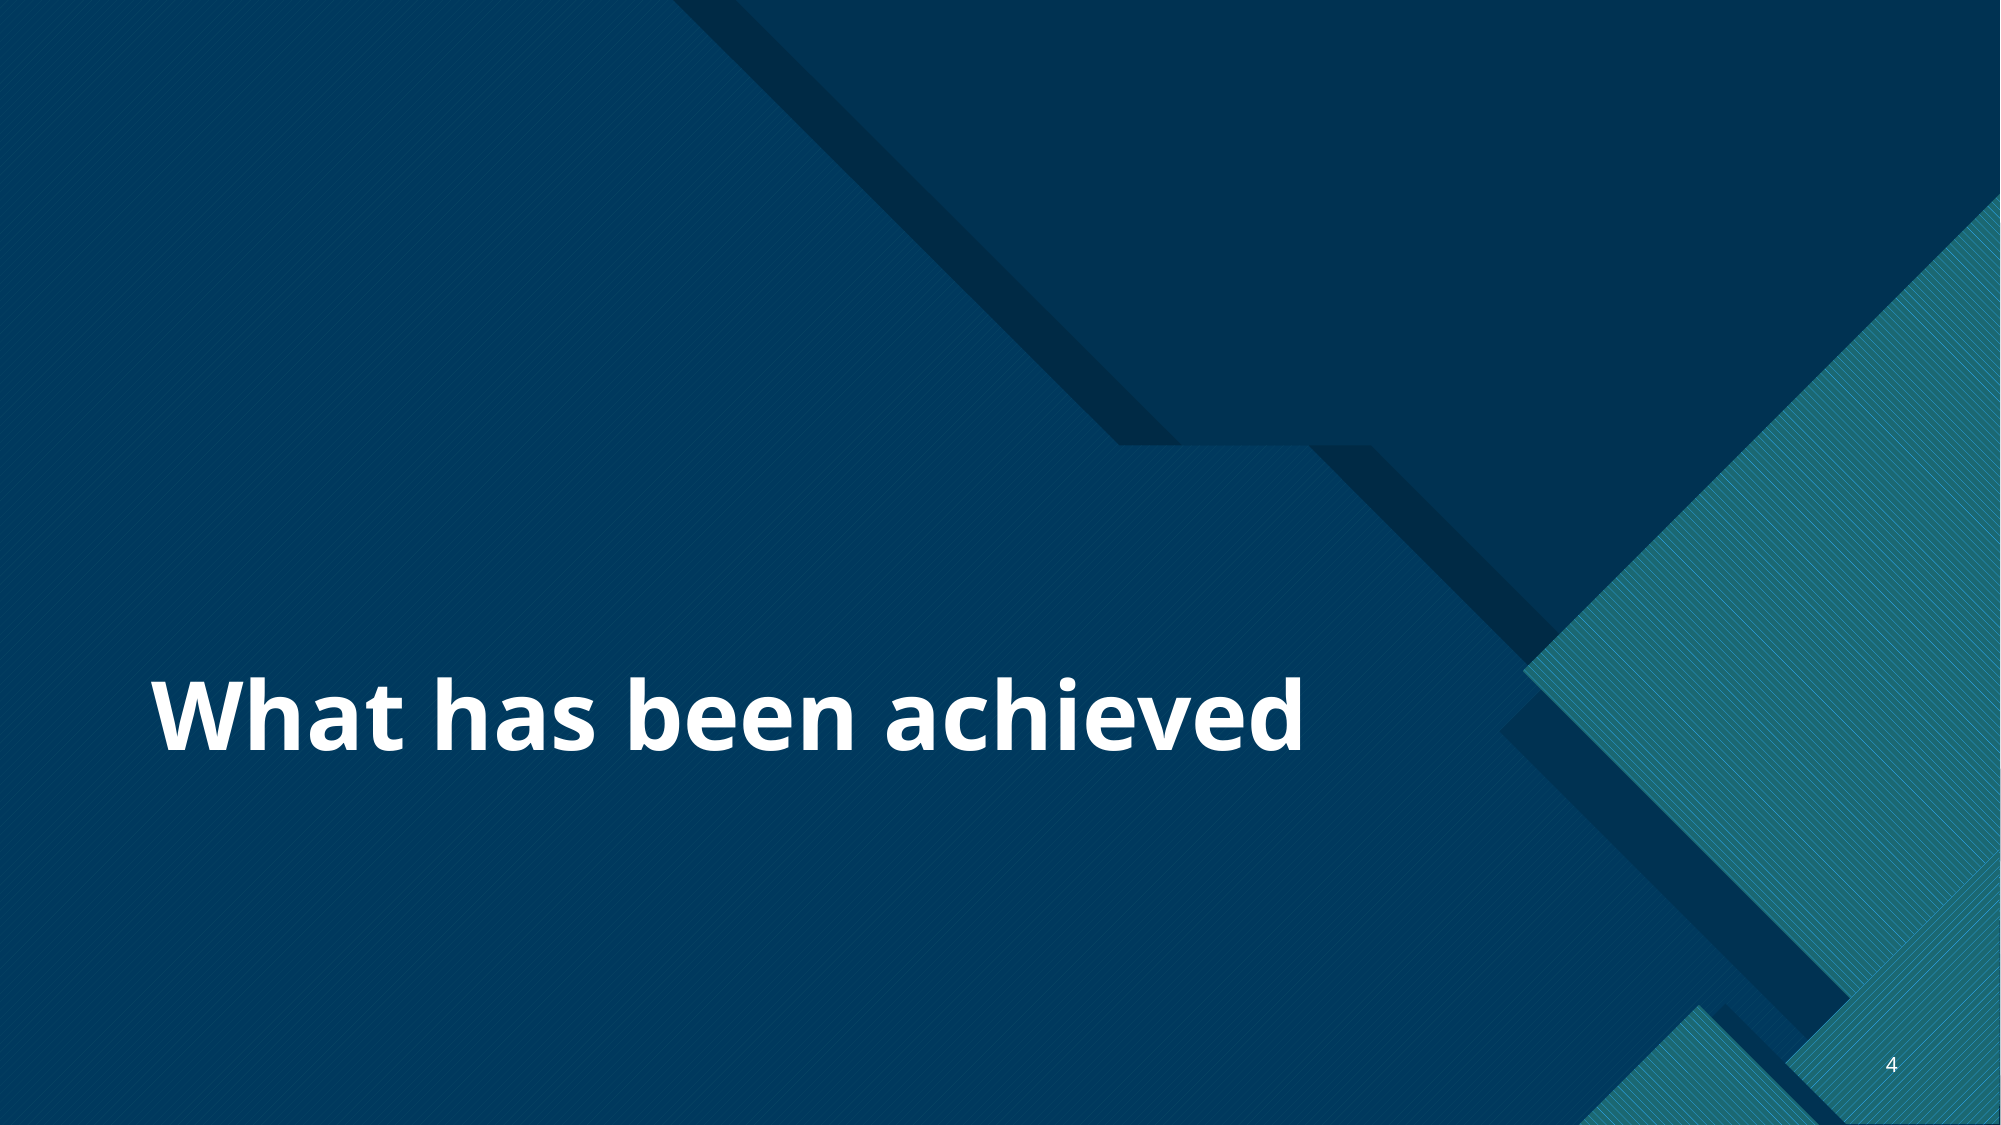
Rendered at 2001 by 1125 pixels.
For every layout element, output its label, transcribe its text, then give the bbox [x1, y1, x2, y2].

slide_number 4 [1845, 1035, 1913, 1096]
title The problems [1523, 522, 2001, 1064]
title What has been achieved [136, 637, 1413, 779]
